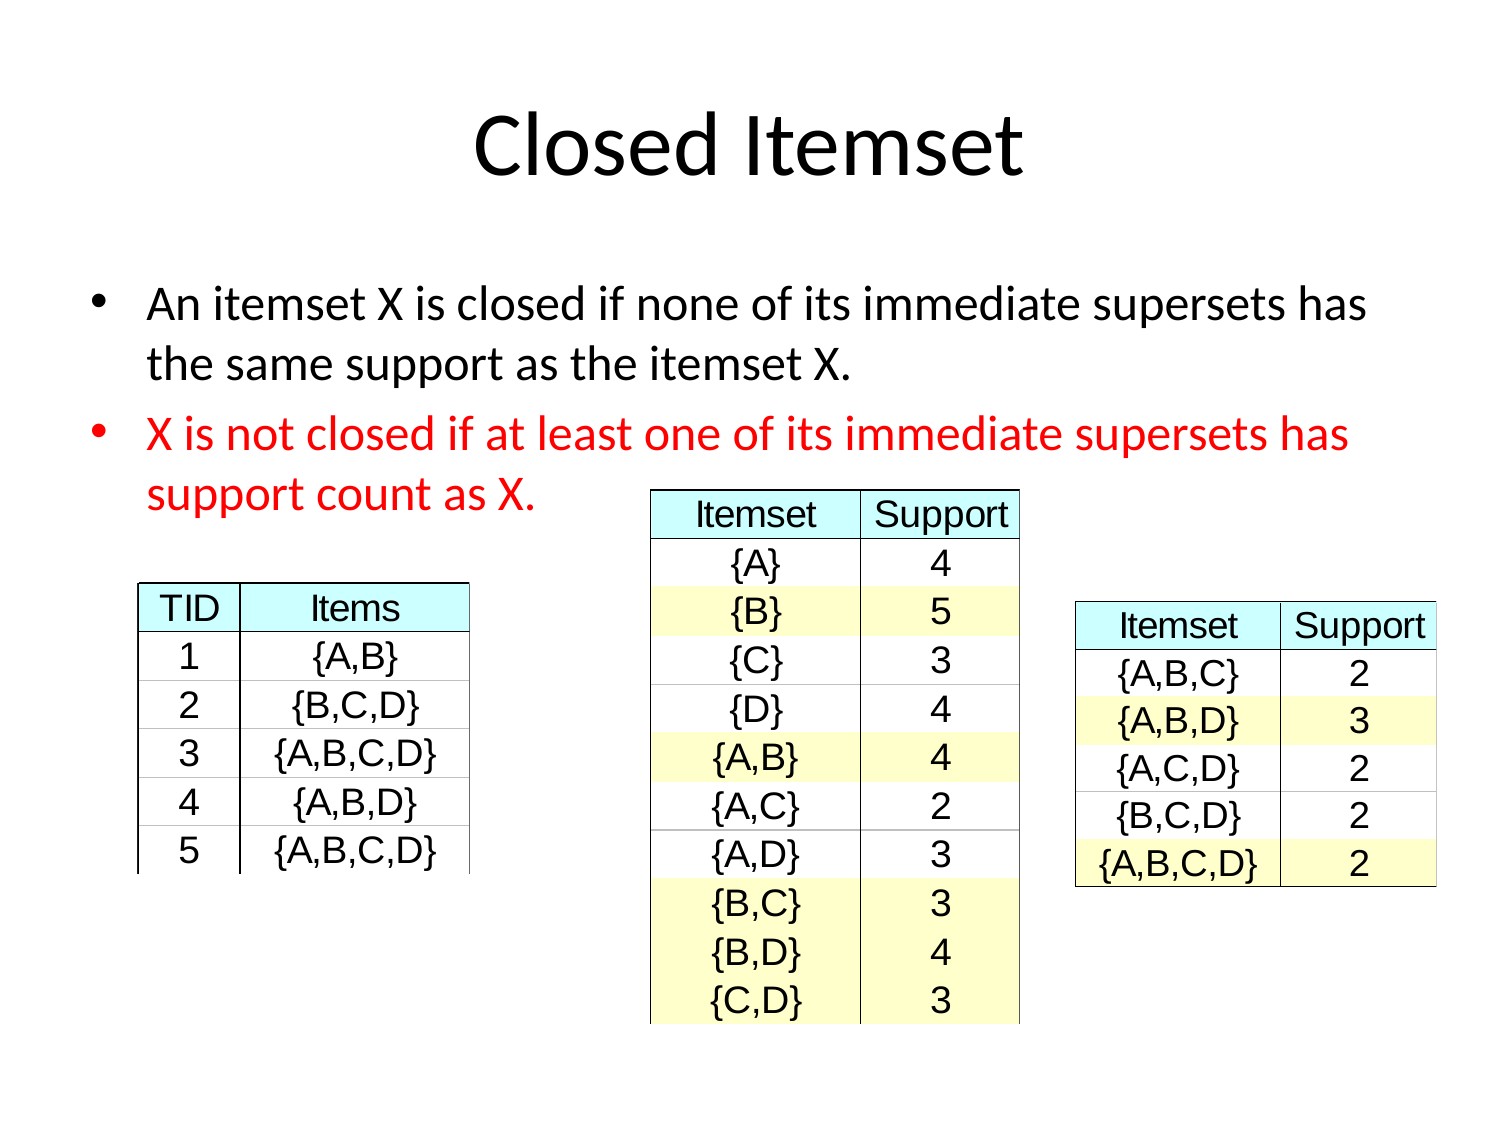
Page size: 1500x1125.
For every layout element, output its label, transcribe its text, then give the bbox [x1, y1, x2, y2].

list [1074, 600, 1438, 888]
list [137, 582, 471, 876]
list An itemset X is closed if none of its immediate supersets has the same support as the itemset X. X is not closed if at least one of its immediate supersets has support count as X. [75, 262, 1425, 1005]
title Closed Itemset [75, 45, 1425, 233]
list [649, 489, 1022, 1026]
